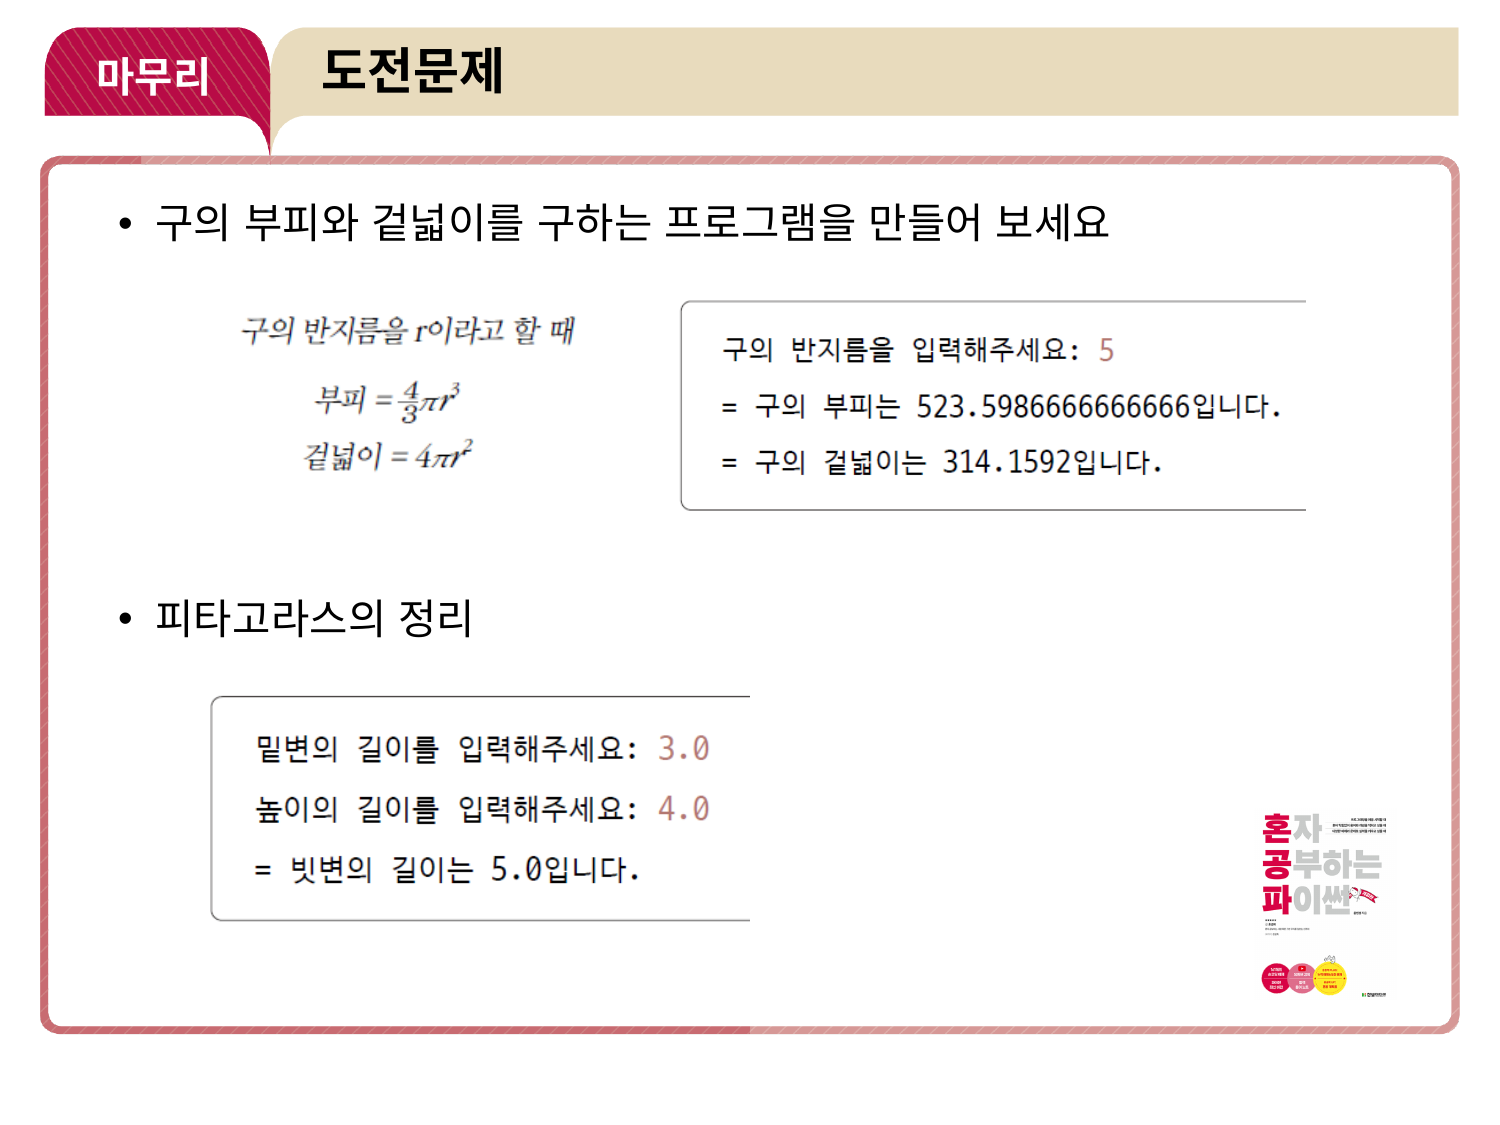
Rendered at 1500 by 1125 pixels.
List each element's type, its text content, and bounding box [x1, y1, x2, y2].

text_box 마무리 [81, 42, 227, 108]
title 도전문제 [306, 42, 1385, 105]
list 구의 부피와 겉넓이를 구하는 프로그램을 만들어 보세요 피타고라스의 정리 [103, 195, 1397, 1014]
picture [0, 0, 1500, 1043]
